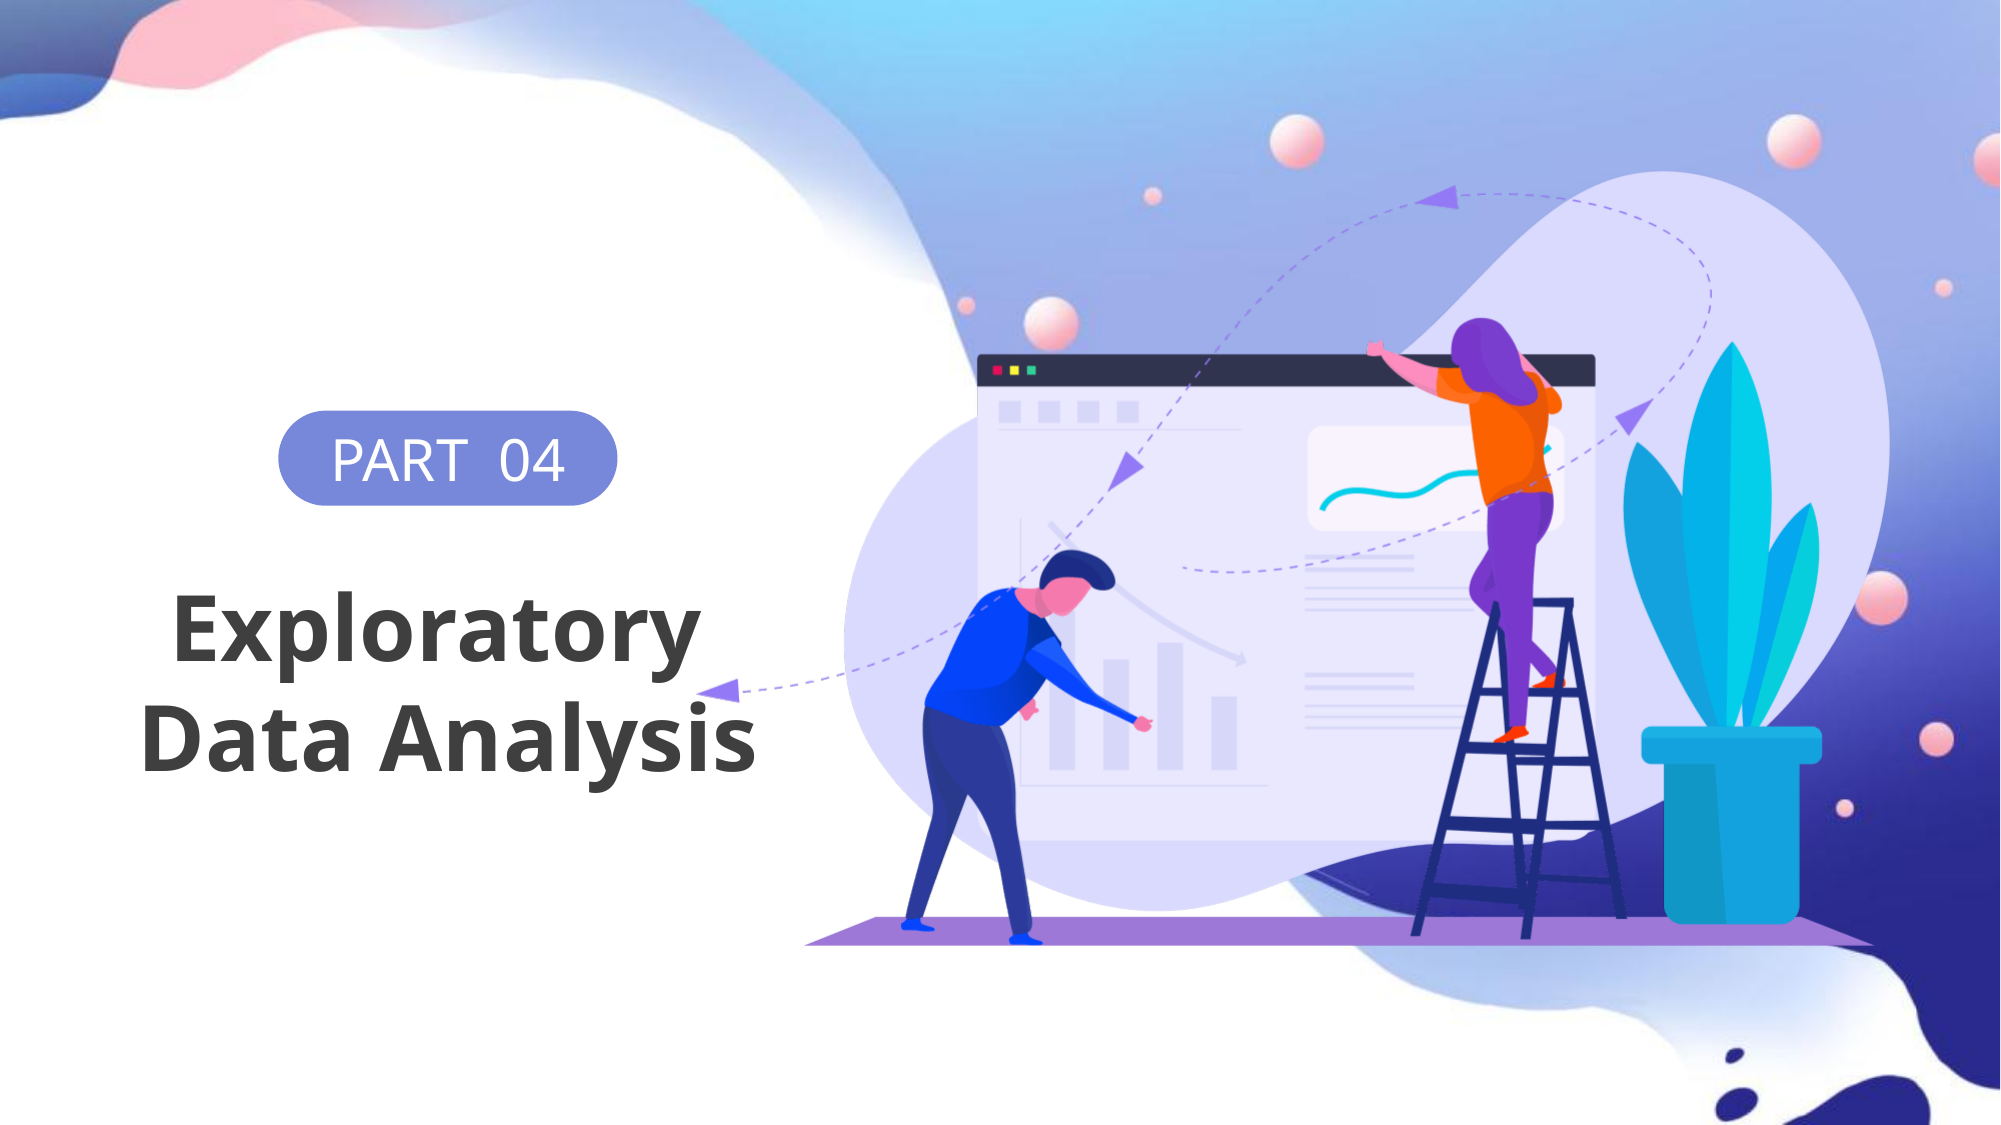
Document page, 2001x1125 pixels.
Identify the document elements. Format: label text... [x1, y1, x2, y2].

picture [0, 0, 2001, 1125]
text_box PART 04 [278, 410, 618, 506]
text_box Exploratory Data Analysis [35, 562, 663, 798]
